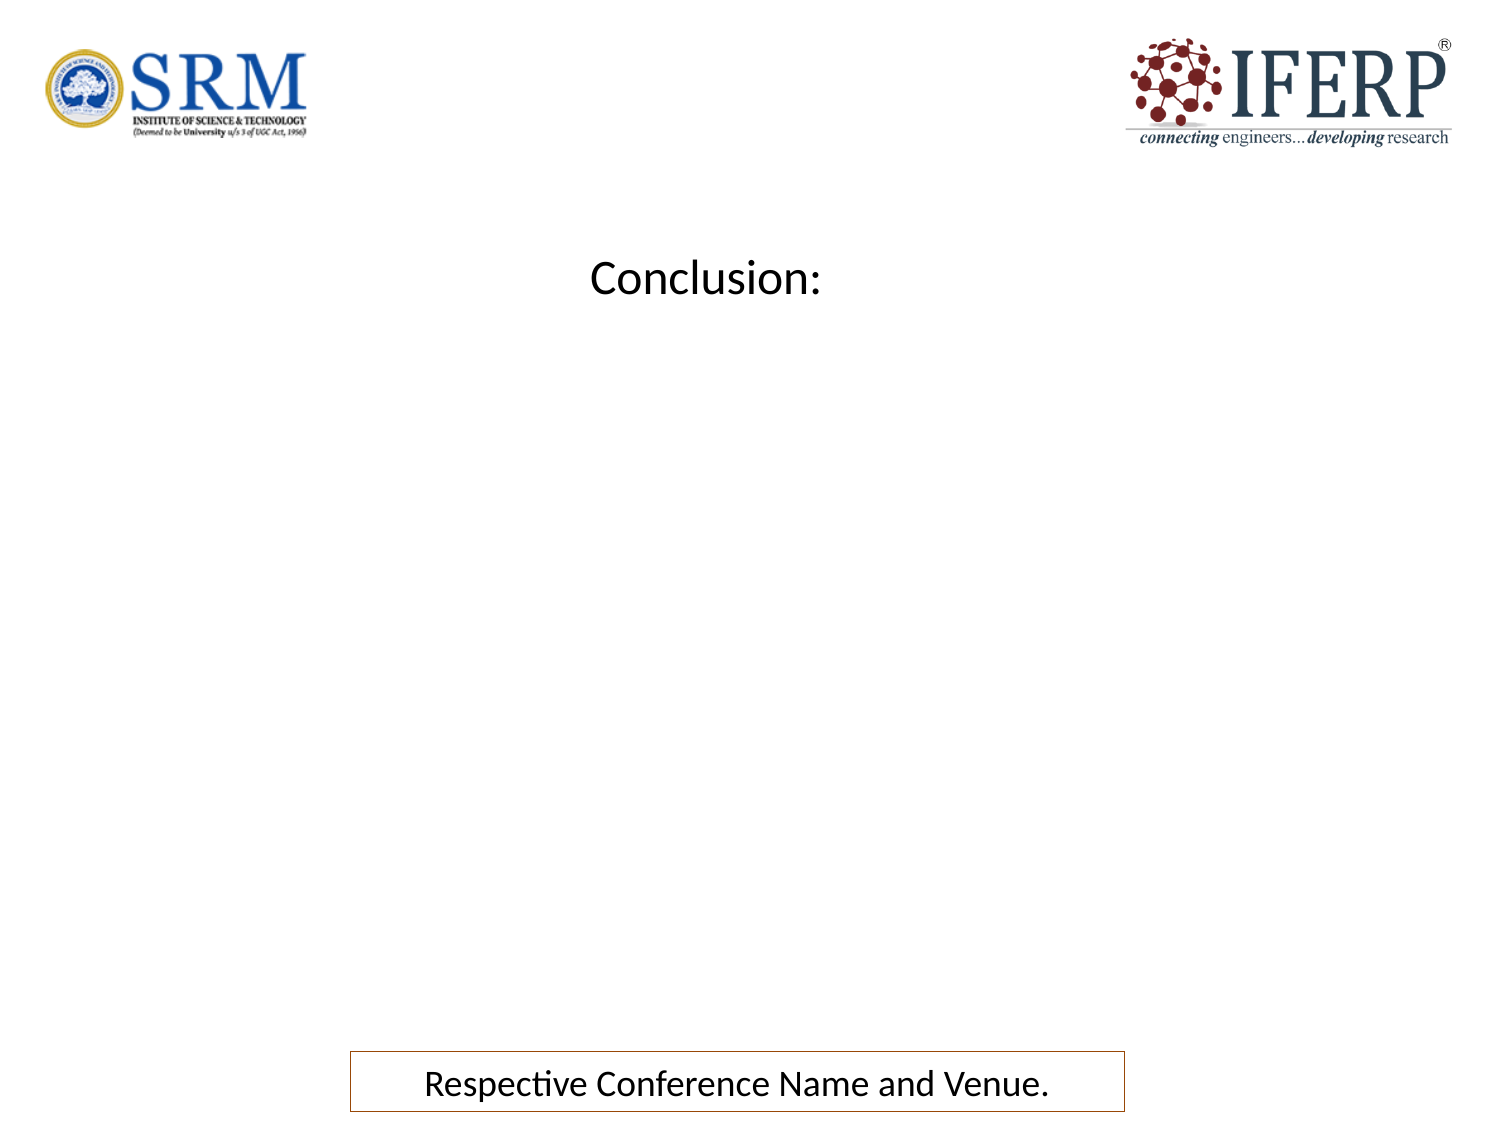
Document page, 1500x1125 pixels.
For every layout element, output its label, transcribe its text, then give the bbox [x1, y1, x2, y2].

title Conclusion: [450, 237, 963, 313]
picture [39, 49, 313, 138]
text_box Respective Conference Name and Venue. [350, 1051, 1125, 1112]
picture [1114, 23, 1463, 151]
